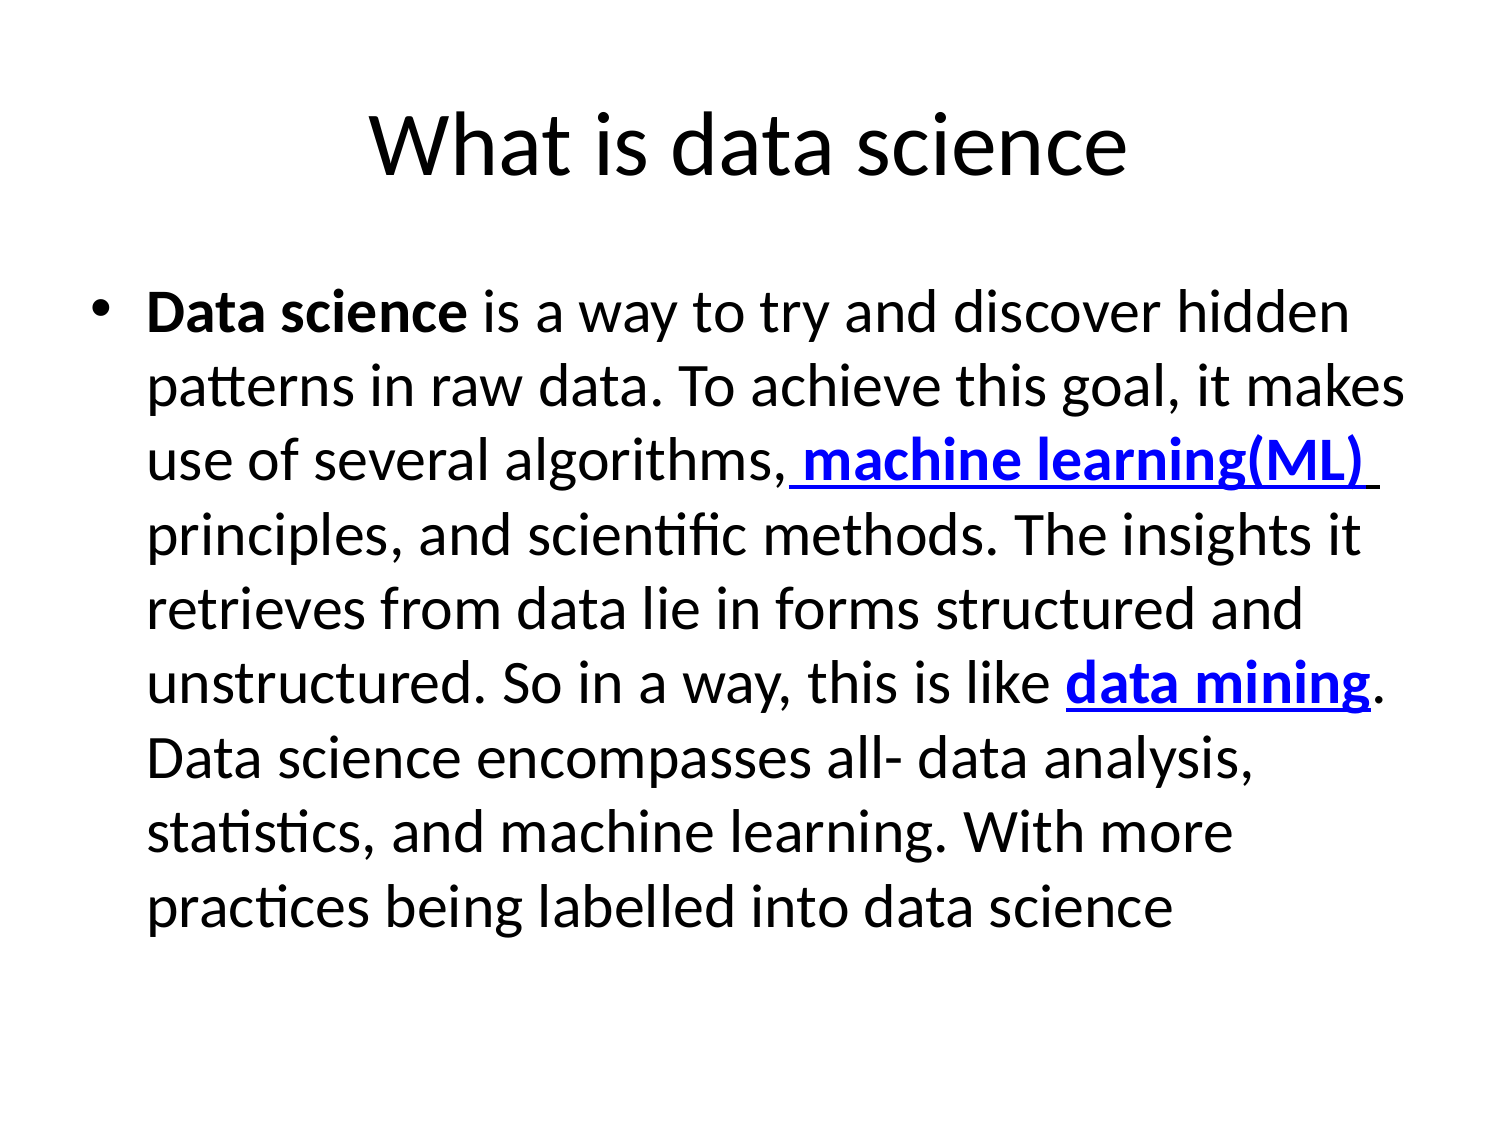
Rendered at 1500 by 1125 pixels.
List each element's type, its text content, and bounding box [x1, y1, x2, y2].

list Data science is a way to try and discover hidden patterns in raw data. To achieve this goal, it makes use of several algorithms, machine learning(ML) principles, and scientific methods. The insights it retrieves from data lie in forms structured and unstructured. So in a way, this is like data mining. Data science encompasses all- data analysis, statistics, and machine learning. With more practices being labelled into data science [75, 262, 1425, 1005]
title What is data science [75, 45, 1425, 233]
